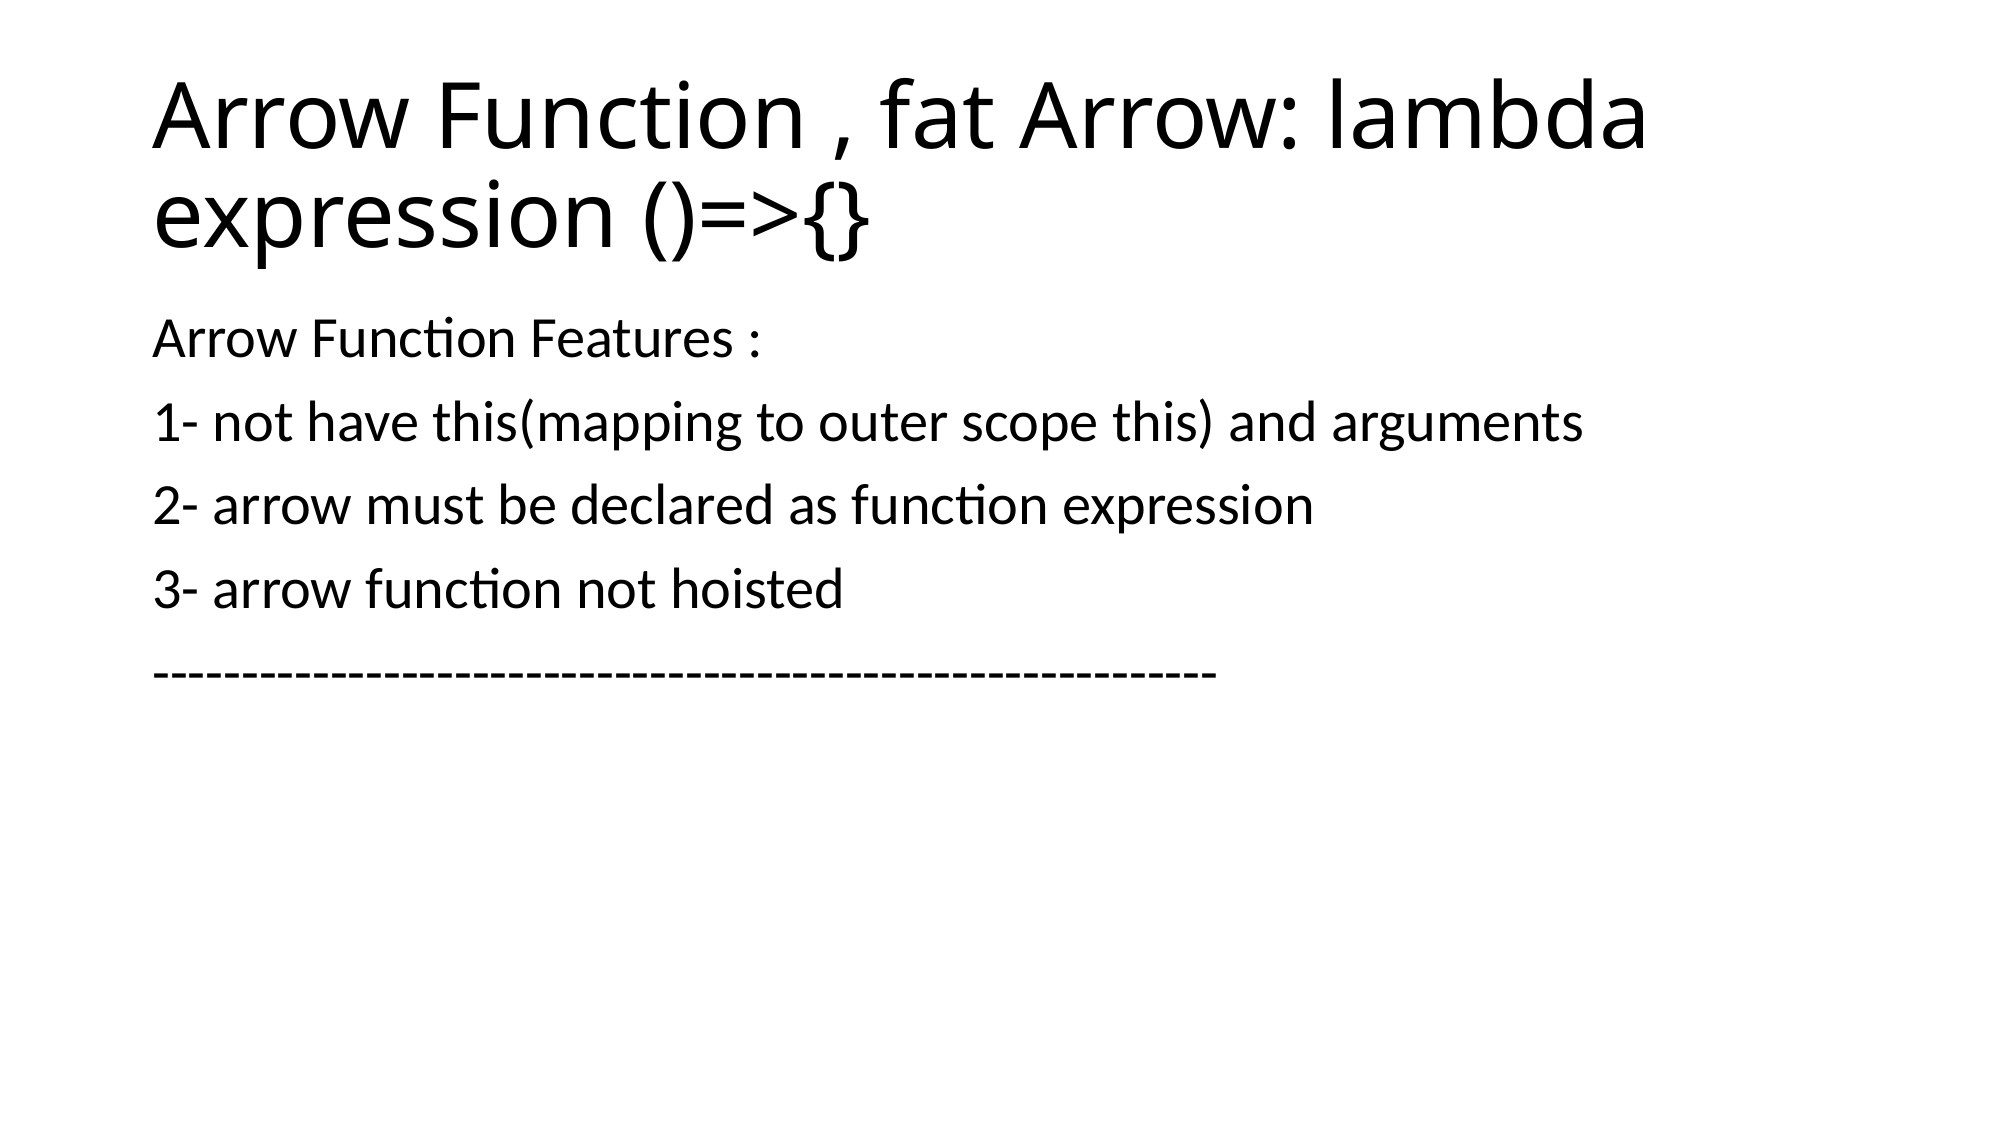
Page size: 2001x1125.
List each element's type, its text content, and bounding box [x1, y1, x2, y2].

title Arrow Function , fat Arrow: lambda expression ()=>{} [137, 59, 1863, 278]
list Arrow Function Features : 1- not have this(mapping to outer scope this) and arguments 2- arrow must be declared as function expression 3- arrow function not hoisted ------------------------------------------------------------ [137, 299, 1863, 1014]
